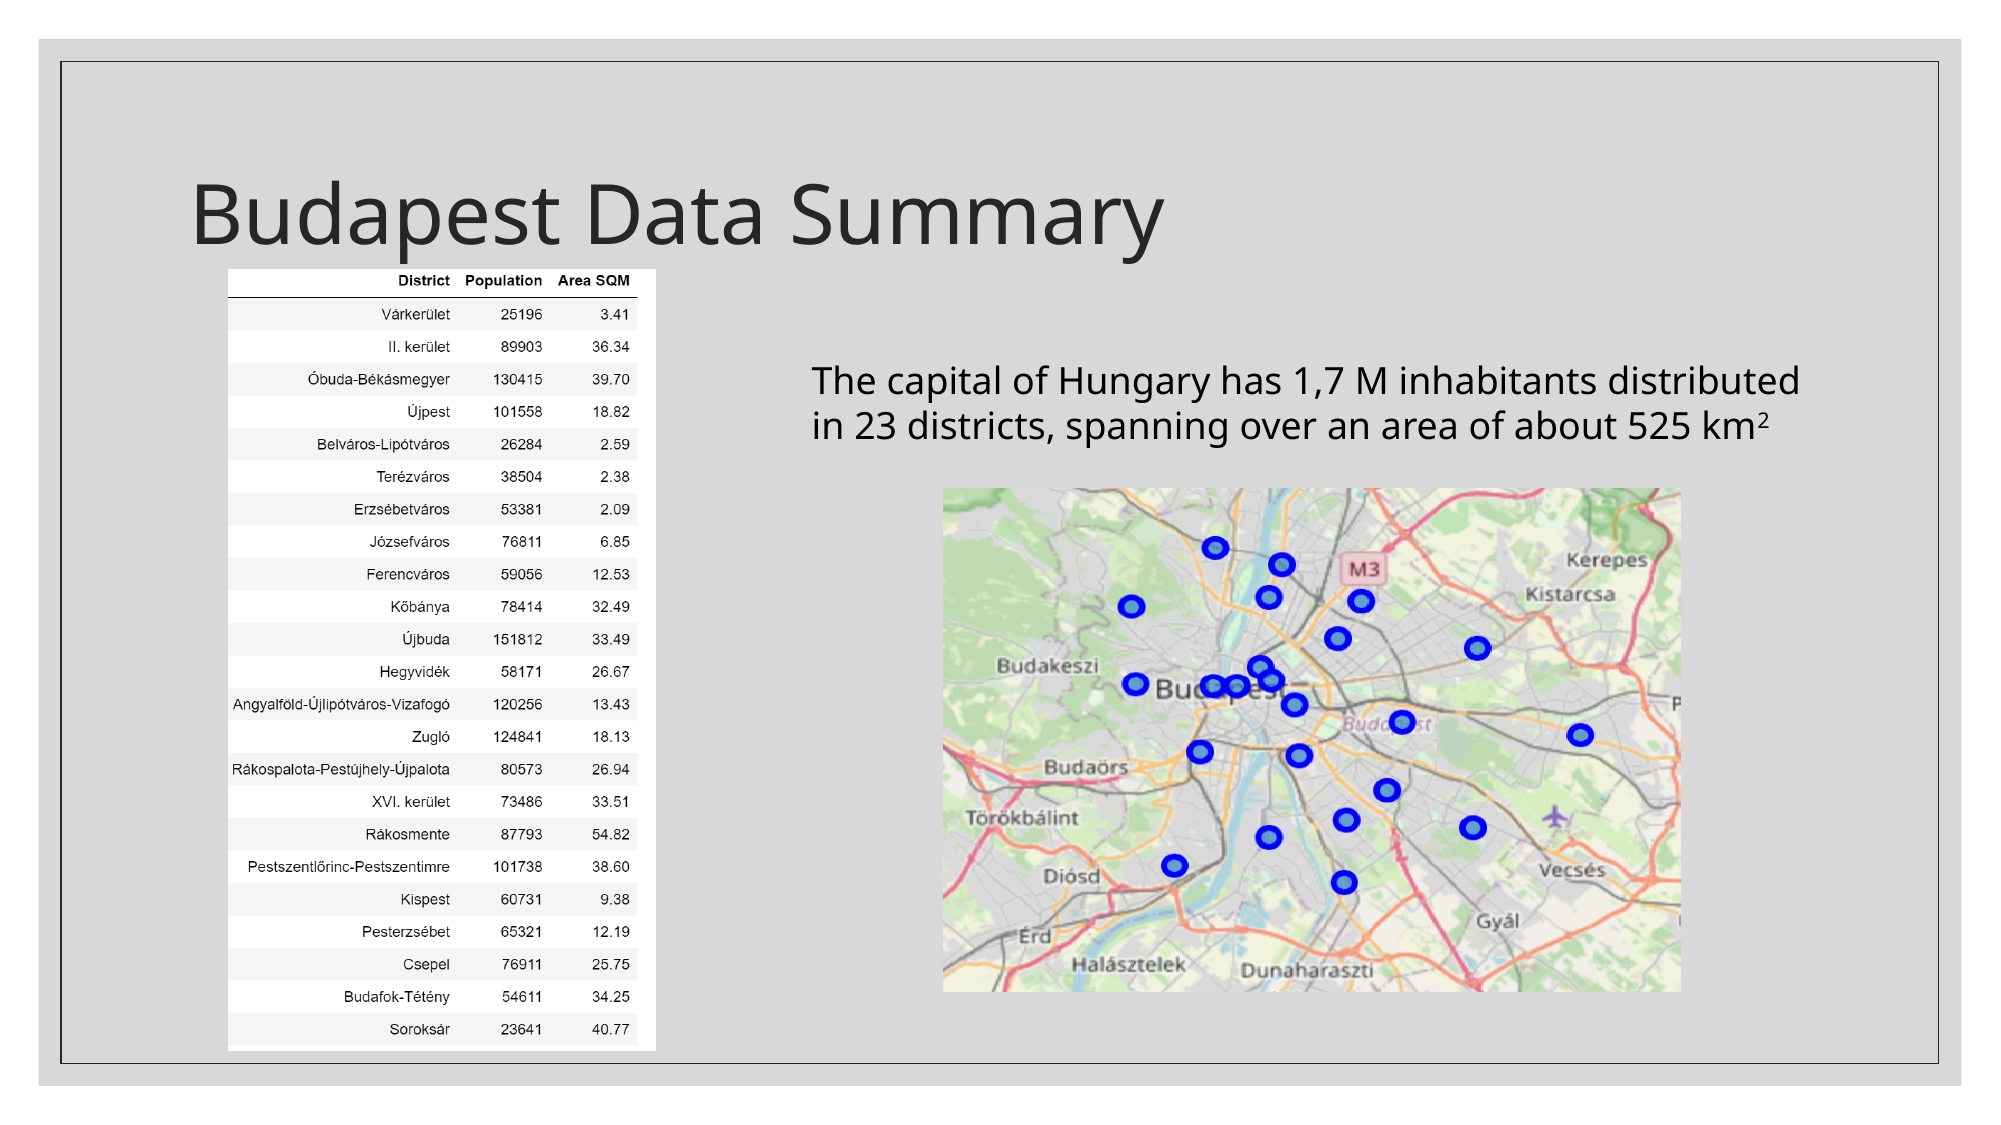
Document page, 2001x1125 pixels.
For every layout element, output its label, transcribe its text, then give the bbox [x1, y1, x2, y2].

text_box The capital of Hungary has 1,7 M inhabitants distributed in 23 districts, spanning over an area of about 525 km2 [796, 349, 1835, 455]
picture [943, 488, 1681, 992]
picture [228, 269, 656, 1051]
title Budapest Data Summary [174, 105, 1825, 331]
